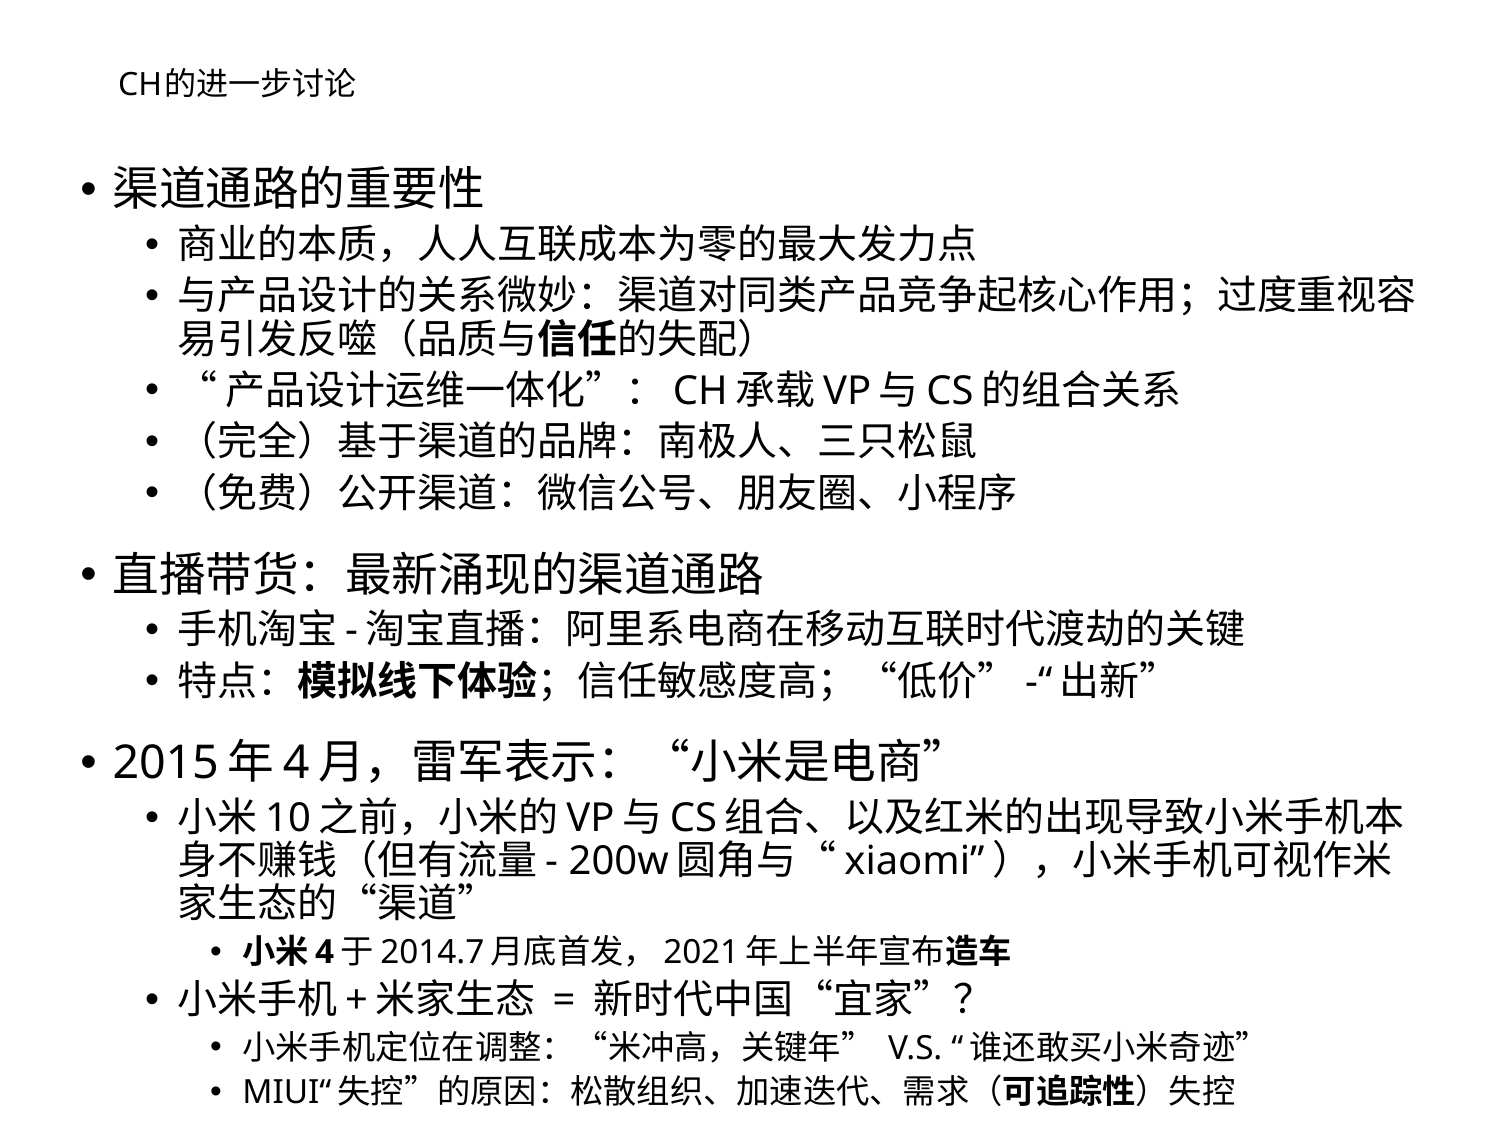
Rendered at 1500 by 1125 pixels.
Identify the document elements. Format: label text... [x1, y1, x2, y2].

title CH的进一步讨论 [103, 59, 1397, 111]
list 渠道通路的重要性 商业的本质，人人互联成本为零的最大发力点 与产品设计的关系微妙：渠道对同类产品竞争起核心作用；过度重视容易引发反噬（品质与信任的失配） “产品设计运维一体化”：CH承载VP与CS的组合关系 （完全）基于渠道的品牌：南极人、三只松鼠 （免费）公开渠道：微信公号、朋友圈、小程序 直播带货：最新涌现的渠道通路 手机淘宝-淘宝直播：阿里系电商在移动互联时代渡劫的关键 特点：模拟线下体验；信任敏感度高；“低价”-“出新” 2015年4月，雷军表示：“小米是电商” 小米10之前，小米的VP与CS组合、以及红米的出现导致小米手机本身不赚钱（但有流量- 200w圆角与“xiaomi”），小米手机可视作米家生态的“渠道” 小米4于2014.7月底首发，2021年上半年宣布造车 小米手机+米家生态 = 新时代中国“宜家”？ 小米手机定位在调整：“米冲高，关键年” V.S. “谁还敢买小米奇迹” MIUI“失控”的原因：松散组织、加速迭代、需求（可追踪性）失控 [65, 158, 1445, 1121]
